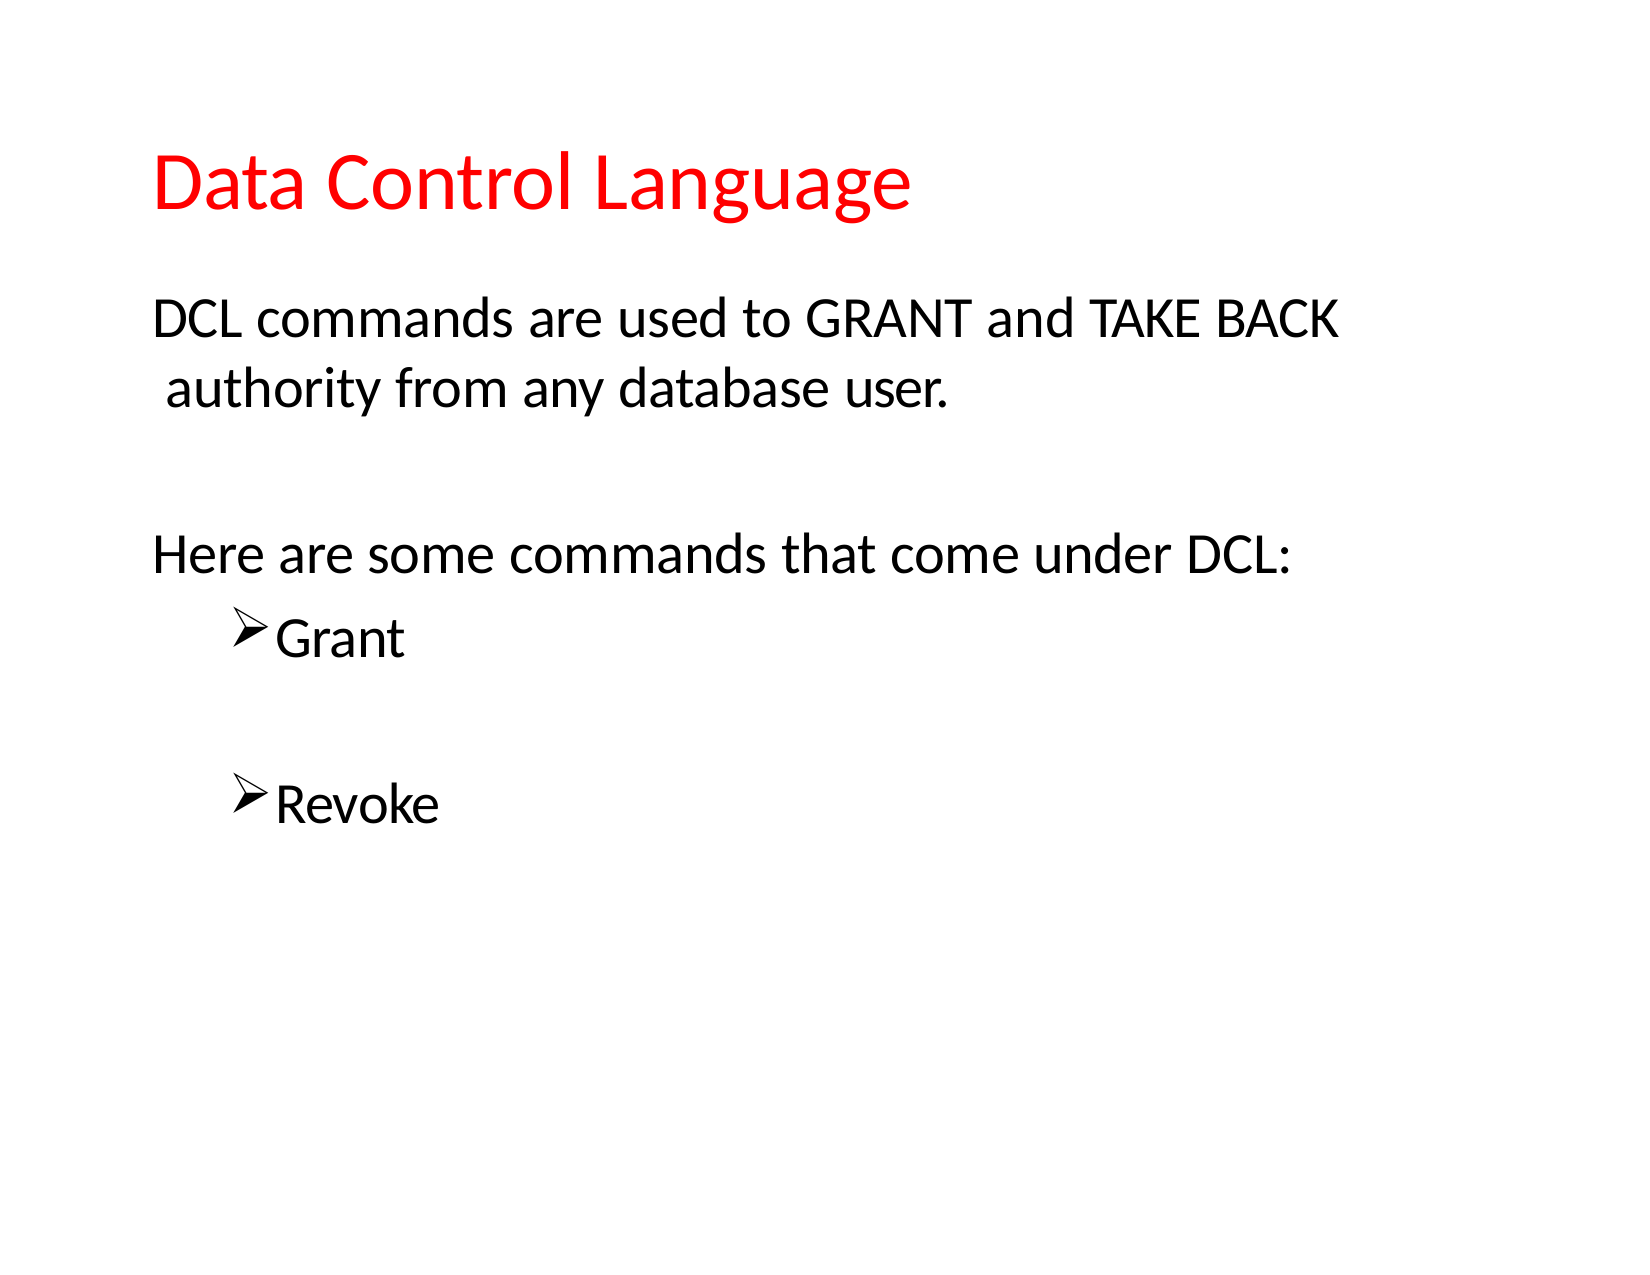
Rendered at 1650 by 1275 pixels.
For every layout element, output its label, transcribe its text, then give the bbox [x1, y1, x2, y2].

text_box DCL commands are used to GRANT and TAKE BACK authority from any database user. Here are some commands that come under DCL: Grant Revoke [150, 276, 1352, 836]
title Data Control Language [150, 123, 921, 276]
